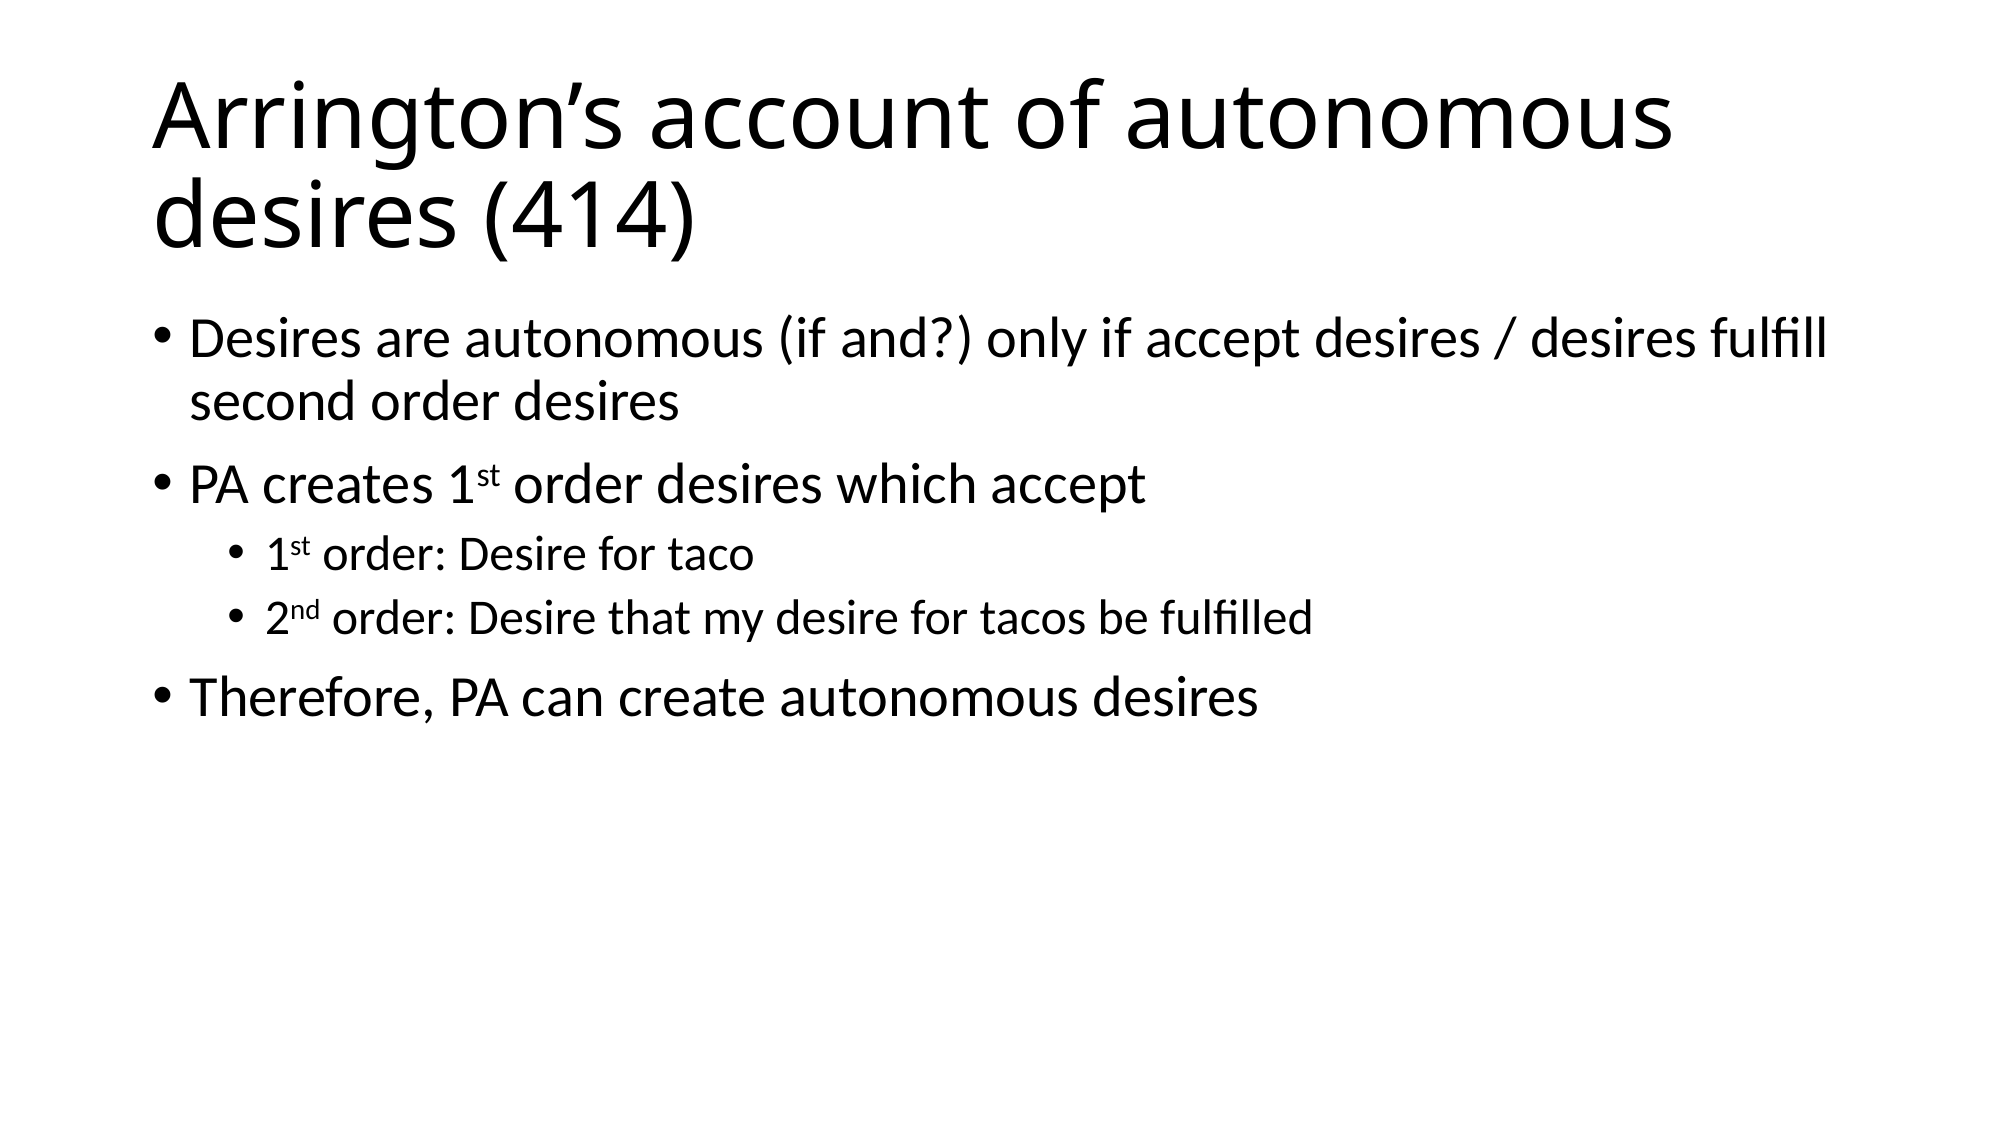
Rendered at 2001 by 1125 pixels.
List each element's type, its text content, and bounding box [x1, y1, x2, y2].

list Desires are autonomous (if and?) only if accept desires / desires fulfill second order desires PA creates 1st order desires which accept 1st order: Desire for taco 2nd order: Desire that my desire for tacos be fulfilled Therefore, PA can create autonomous desires [137, 299, 1863, 1014]
title Arrington’s account of autonomous desires (414) [137, 59, 1863, 278]
